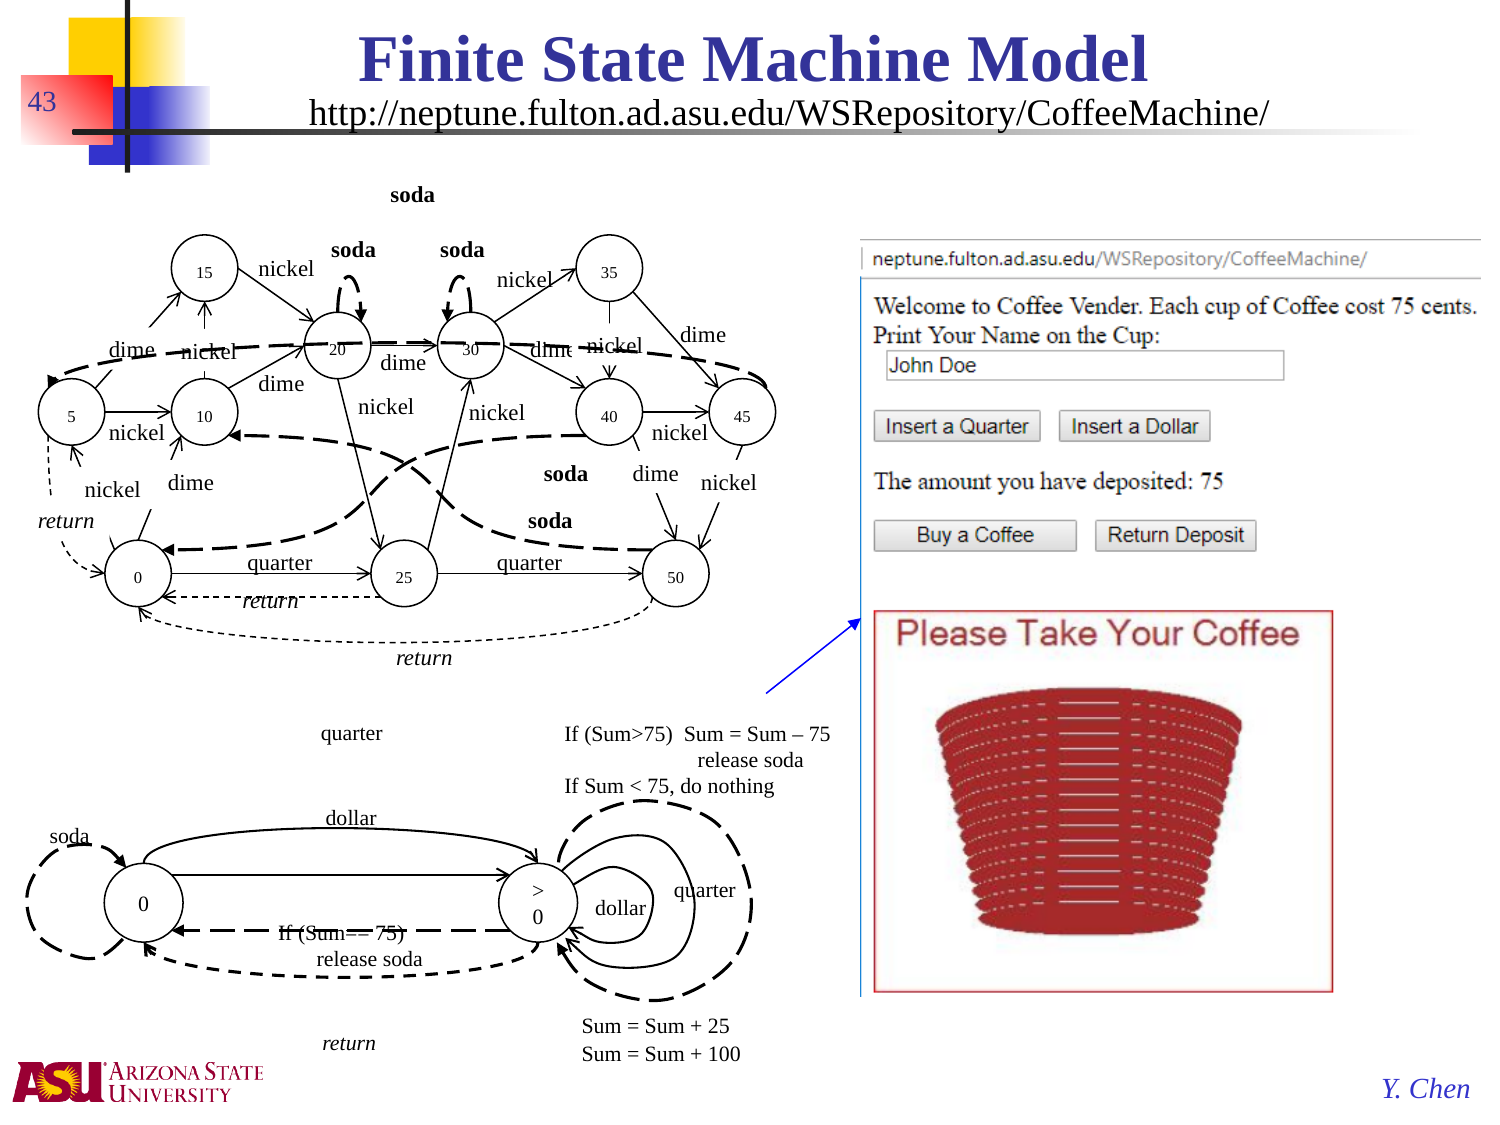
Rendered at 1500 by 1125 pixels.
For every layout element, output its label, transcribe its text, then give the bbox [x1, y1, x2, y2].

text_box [765, 617, 862, 694]
picture [12, 1062, 263, 1102]
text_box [22, 171, 776, 679]
picture [860, 239, 1481, 997]
text_box http://neptune.fulton.ad.asu.edu/WSRepository/CoffeeMachine/ [266, 81, 1286, 141]
title Finite State Machine Model [343, 0, 1294, 103]
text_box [24, 710, 853, 1075]
slide_number 43 [12, 49, 131, 126]
